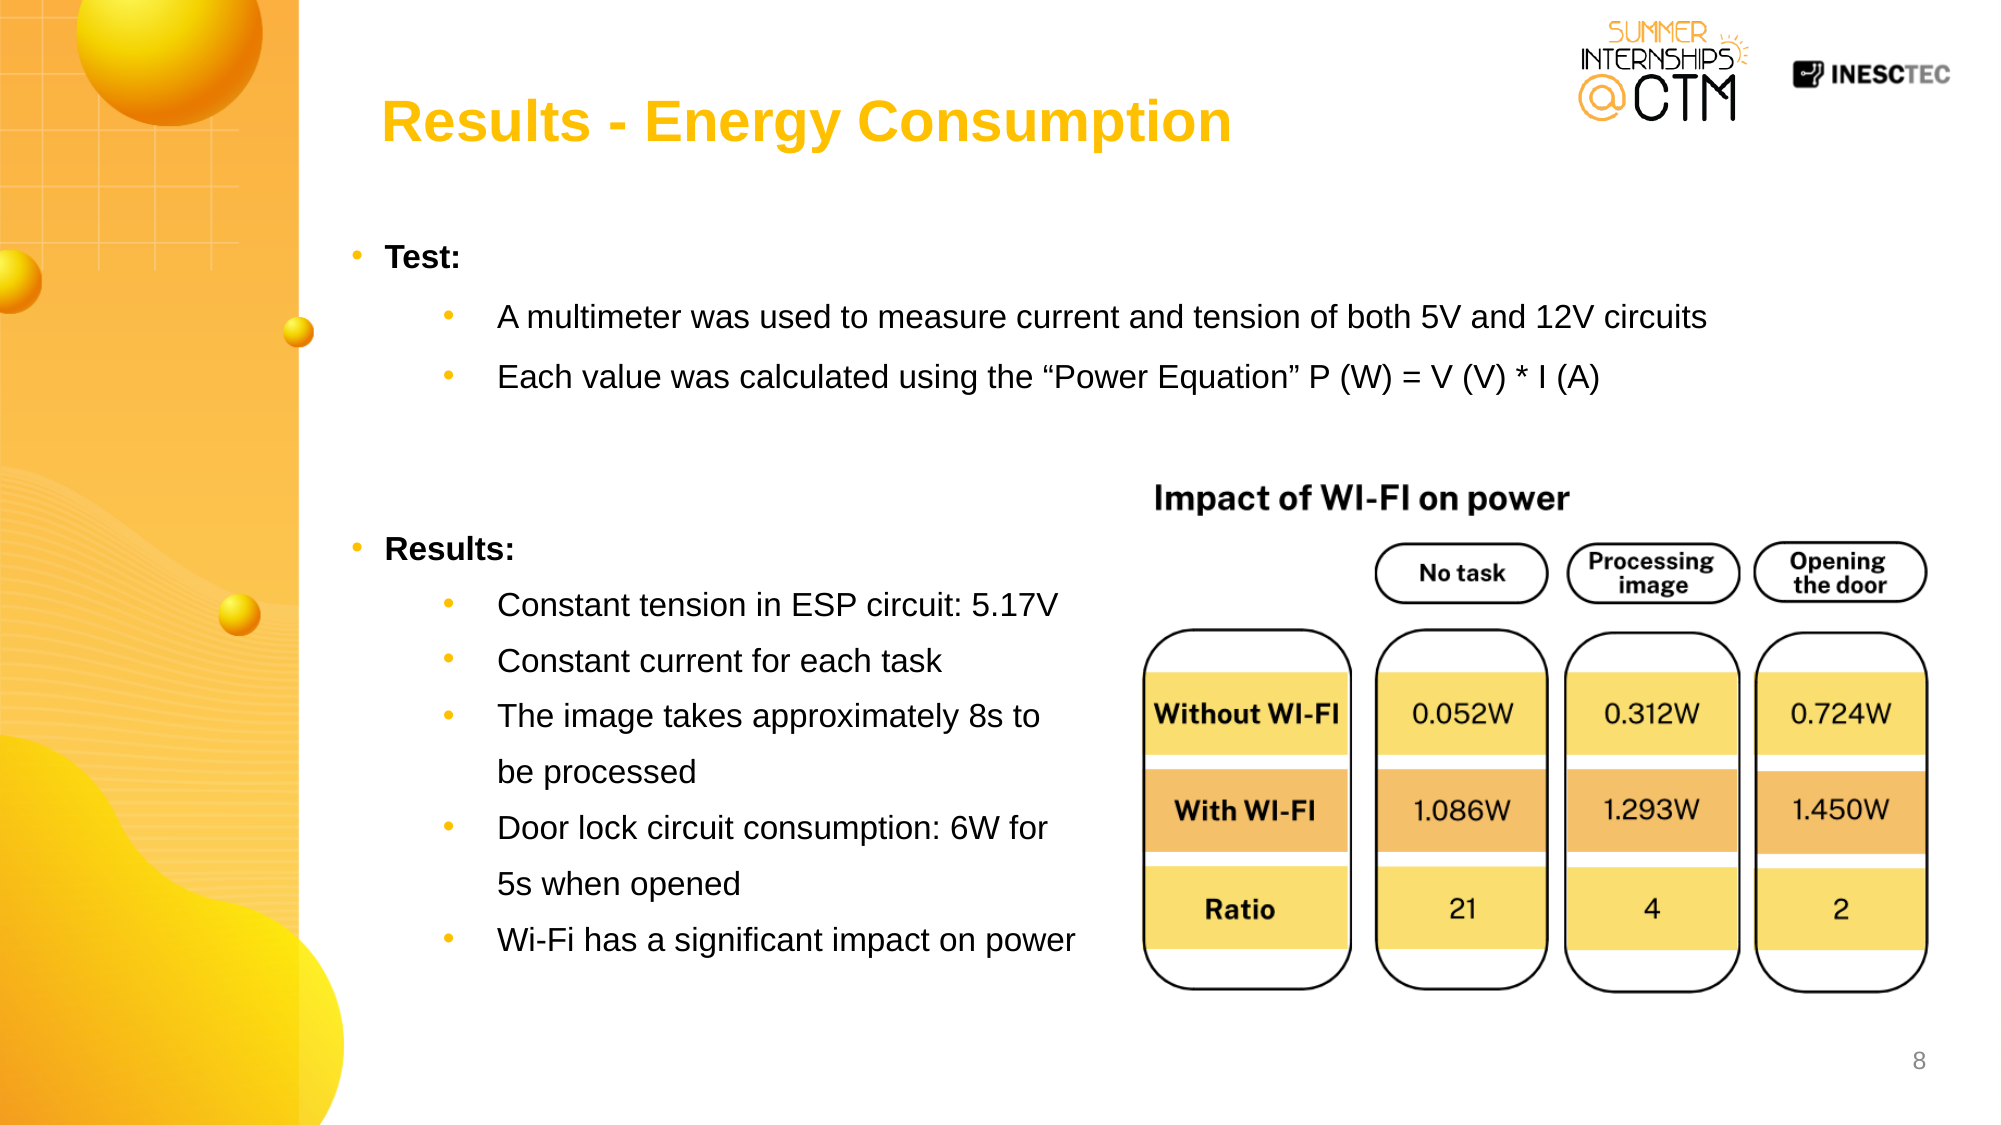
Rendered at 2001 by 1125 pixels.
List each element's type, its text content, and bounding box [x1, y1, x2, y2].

slide_number 8 [1491, 1029, 1942, 1090]
title Results - Energy Consumption [366, 60, 1863, 185]
list Results: Constant tension in ESP circuit: 5.17V Constant current for each task The image takes approximately 8s to be processed Door lock circuit consumption: 6W for 5s when opened Wi-Fi has a significant impact on power [332, 463, 1092, 919]
picture [0, 0, 2001, 1125]
list Test: A multimeter was used to measure current and tension of both 5V and 12V circuits Each value was calculated using the “Power Equation” P (W) = V (V) * I (A) [332, 208, 1790, 425]
